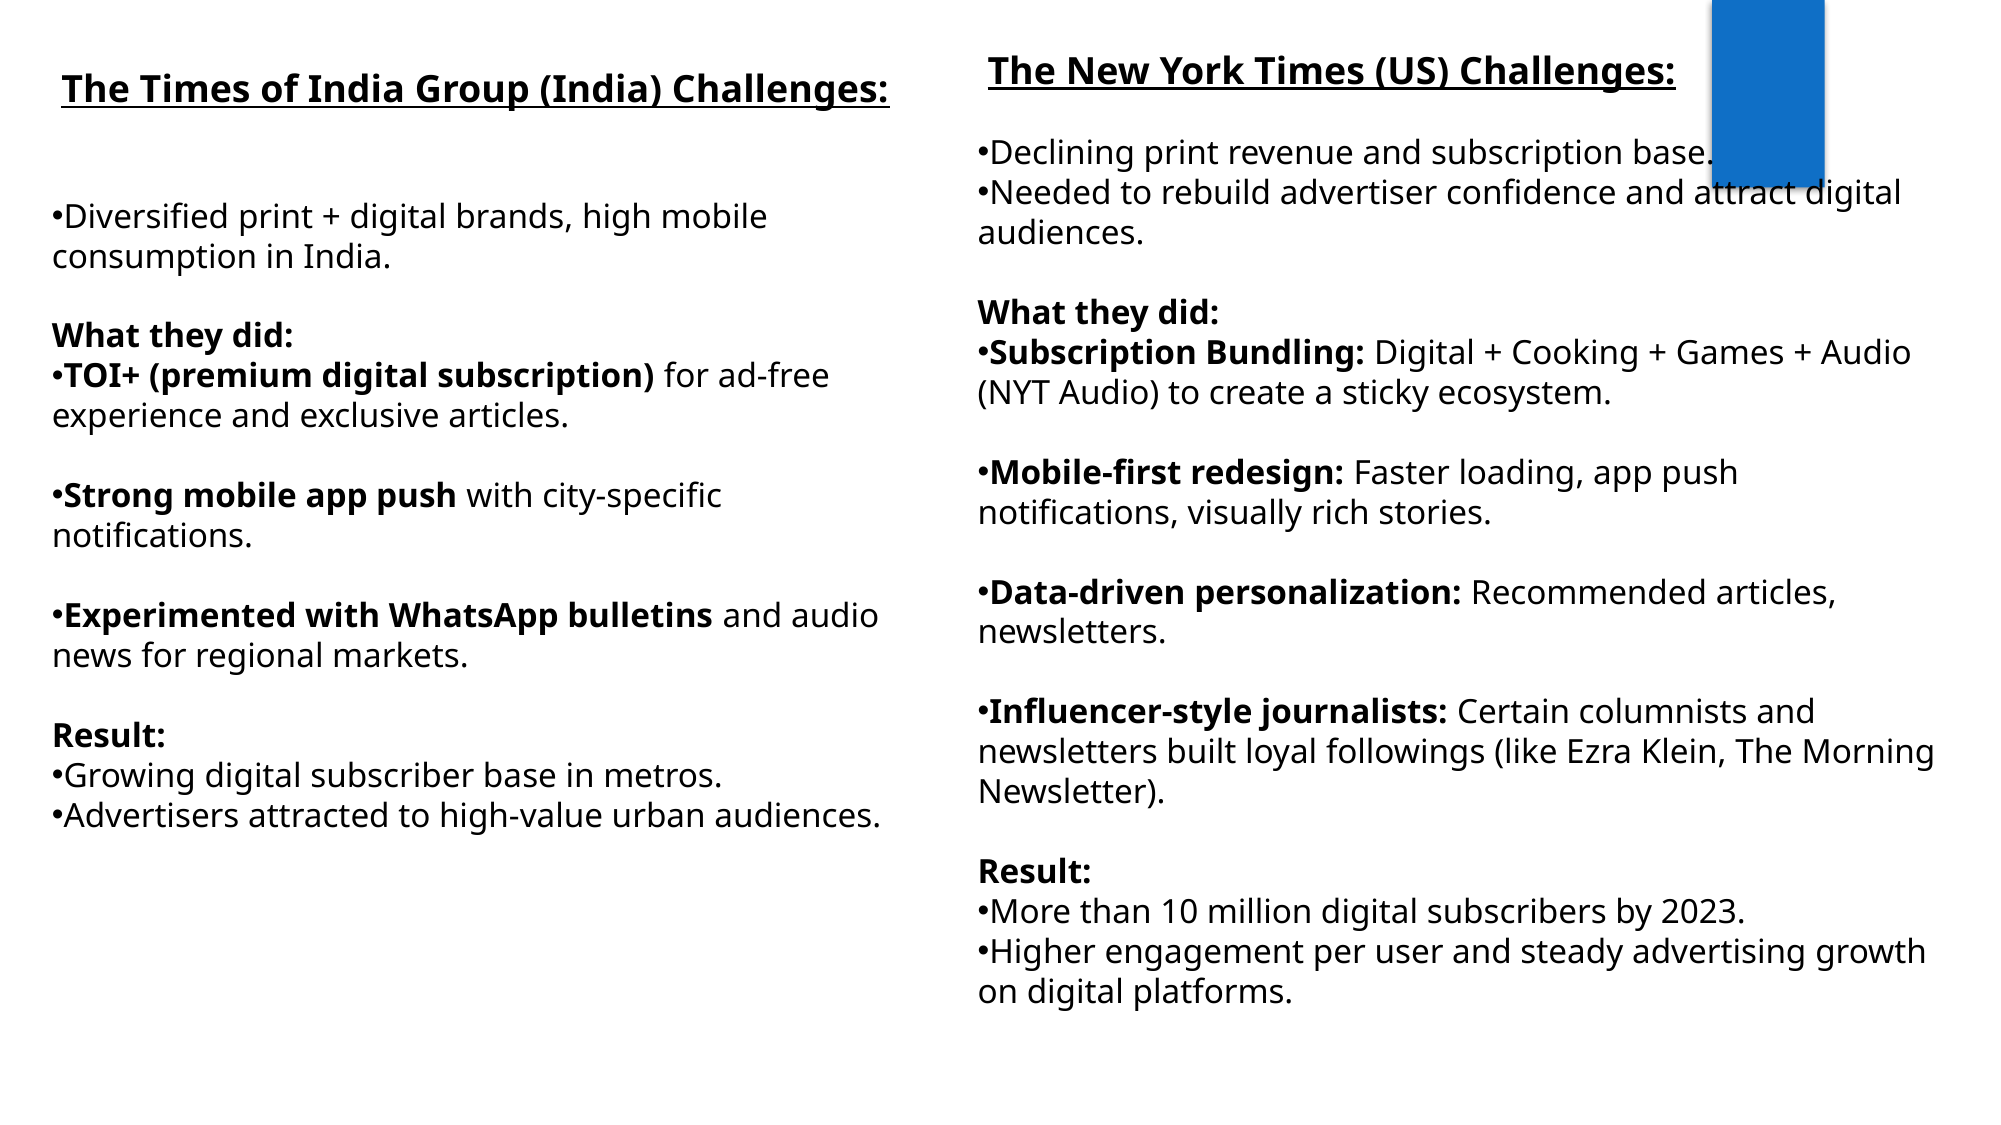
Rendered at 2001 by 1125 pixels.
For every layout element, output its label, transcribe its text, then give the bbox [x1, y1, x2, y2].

text_box The New York Times (US) Challenges: Declining print revenue and subscription base. Needed to rebuild advertiser confidence and attract digital audiences. What they did: Subscription Bundling: Digital + Cooking + Games + Audio (NYT Audio) to create a sticky ecosystem. Mobile-first redesign: Faster loading, app push notifications, visually rich stories. Data-driven personalization: Recommended articles, newsletters. Influencer-style journalists: Certain columnists and newsletters built loyal followings (like Ezra Klein, The Morning Newsletter). Result: More than 10 million digital subscribers by 2023. Higher engagement per user and steady advertising growth on digital platforms. [962, 39, 1963, 1018]
text_box The Times of India Group (India) Challenges: Diversified print + digital brands, high mobile consumption in India. What they did: TOI+ (premium digital subscription) for ad-free experience and exclusive articles. Strong mobile app push with city-specific notifications. Experimented with WhatsApp bulletins and audio news for regional markets. Result: Growing digital subscriber base in metros. Advertisers attracted to high-value urban audiences. [37, 57, 915, 842]
